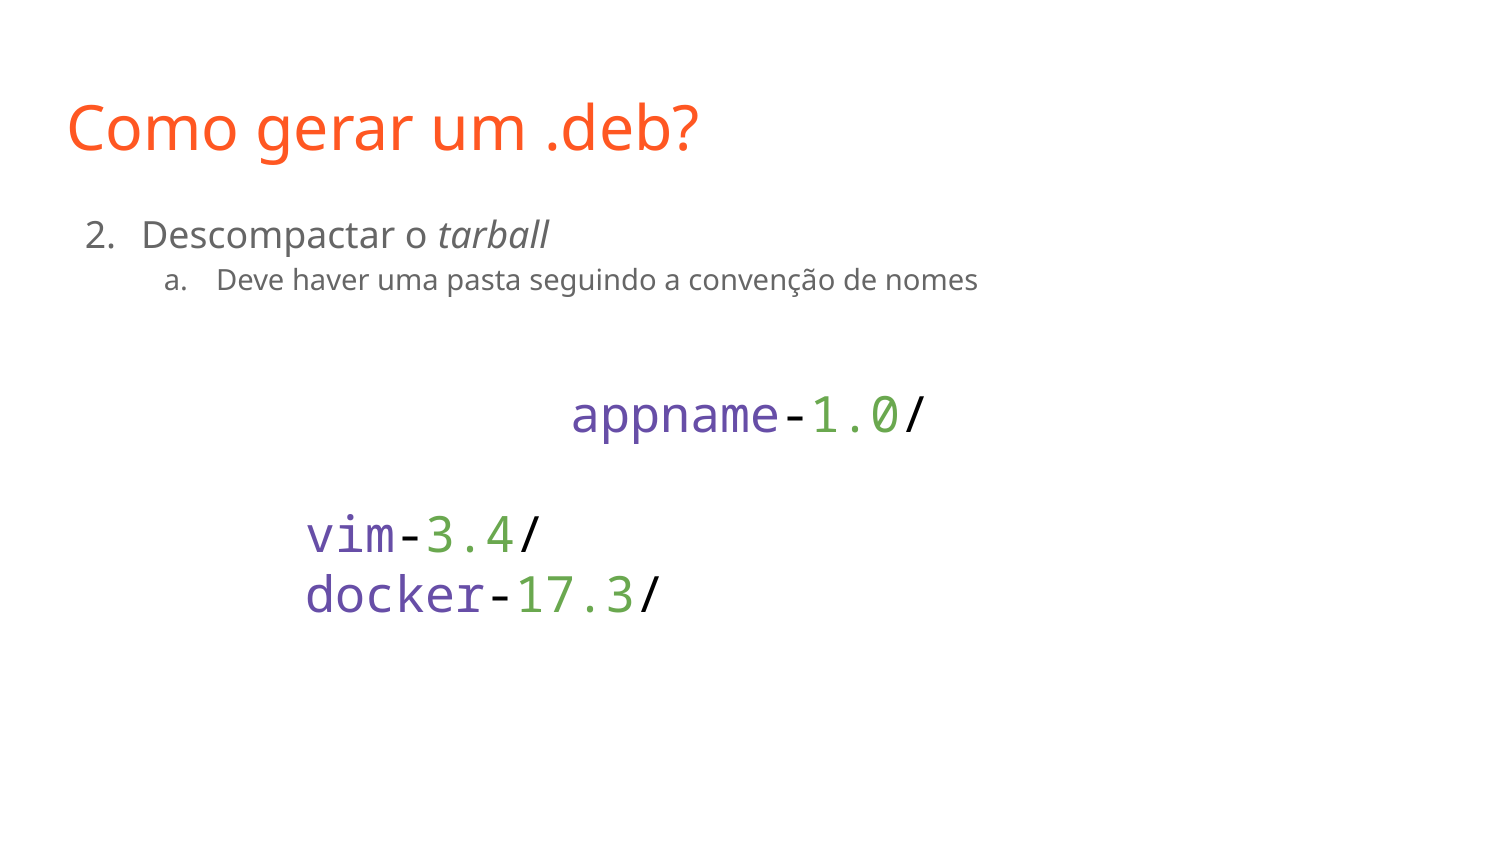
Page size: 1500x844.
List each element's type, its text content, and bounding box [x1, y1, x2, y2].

title Como gerar um .deb? [51, 72, 1449, 167]
text_box appname-1.0/ vim-3.4/ docker-17.3/ [290, 367, 1210, 631]
list Descompactar o tarball Deve haver uma pasta seguindo a convenção de nomes [51, 189, 1449, 750]
